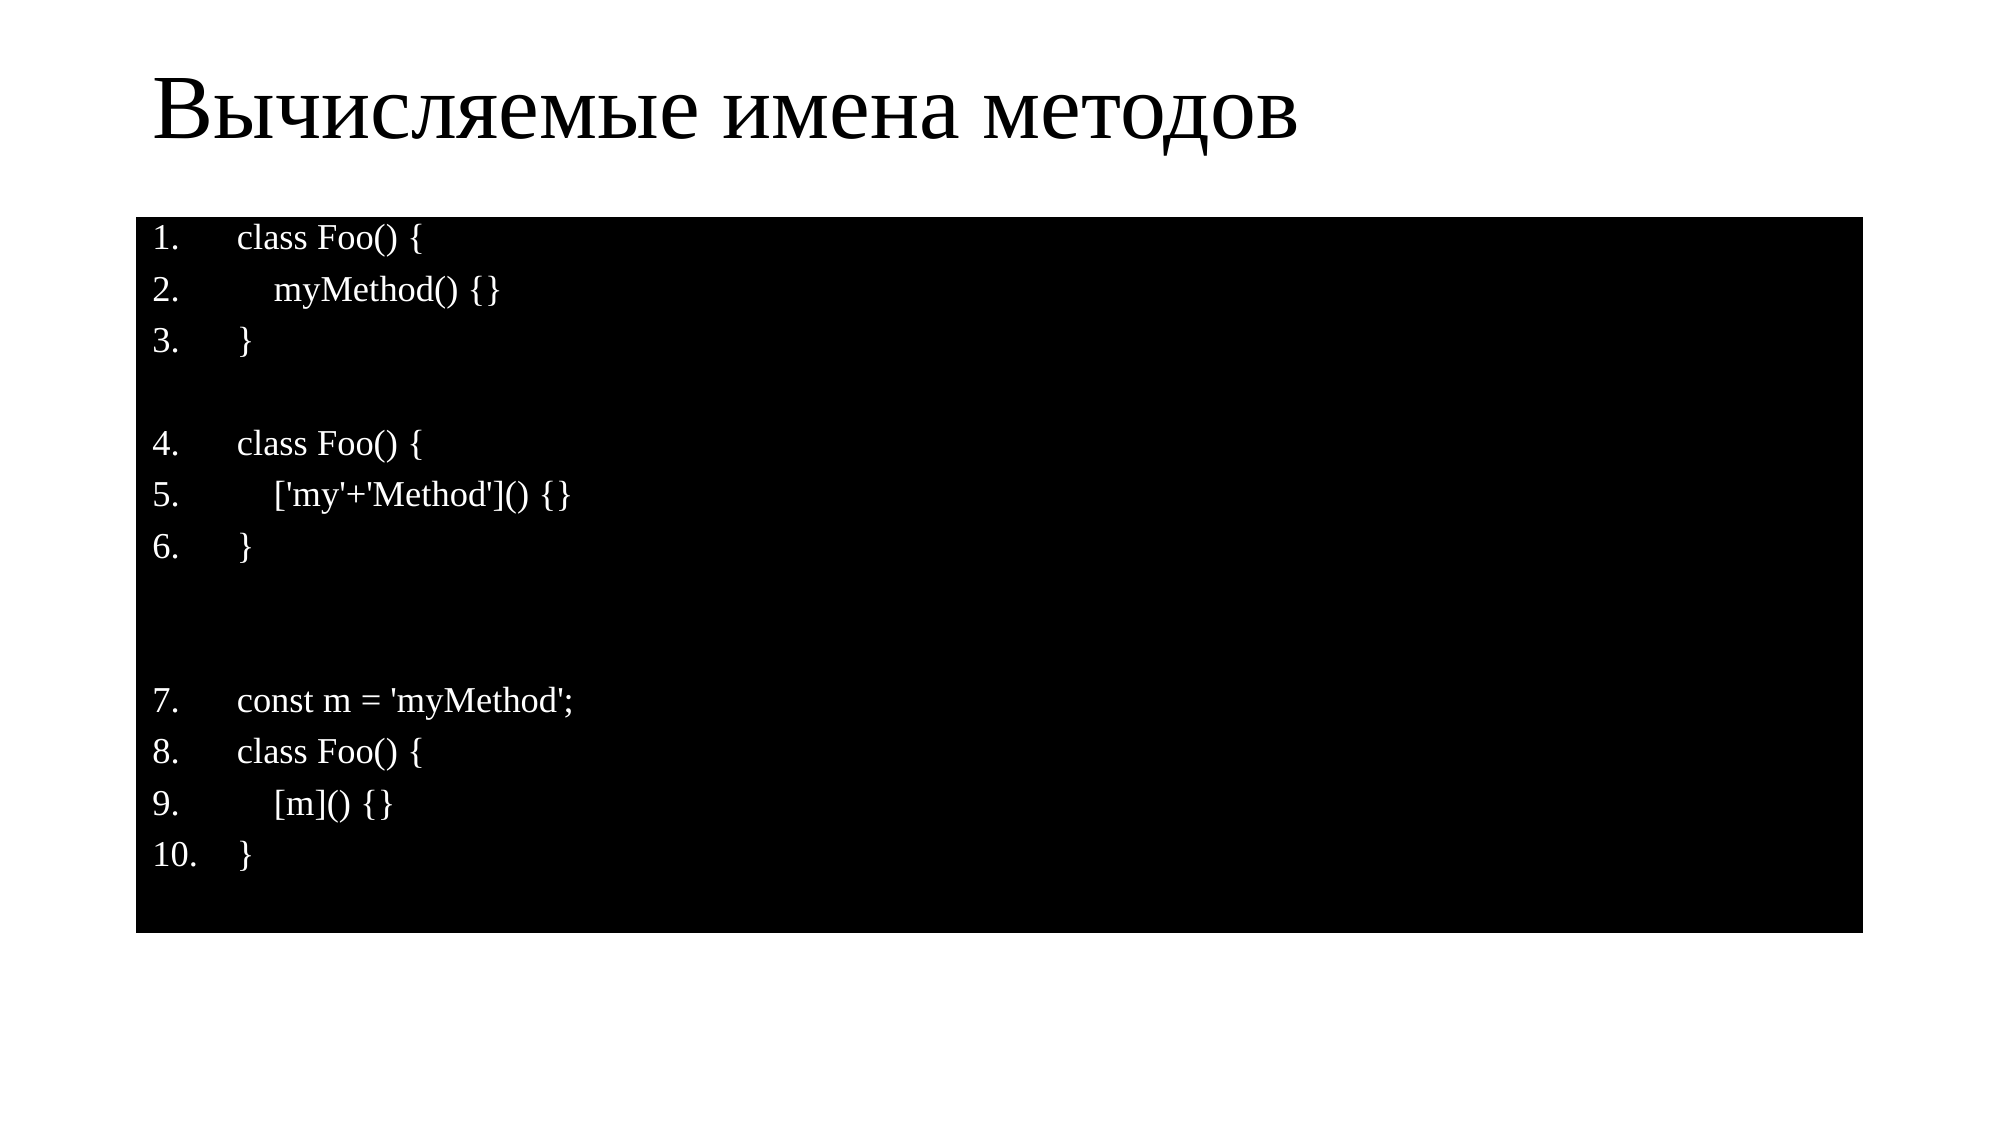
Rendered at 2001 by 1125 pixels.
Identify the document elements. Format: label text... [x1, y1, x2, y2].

list class Foo() { myMethod() {} } class Foo() { ['my'+'Method']() {} } const m = 'myMethod'; class Foo() { [m]() {} } [137, 217, 1863, 932]
title Вычисляемые имена методов [137, 0, 1863, 217]
